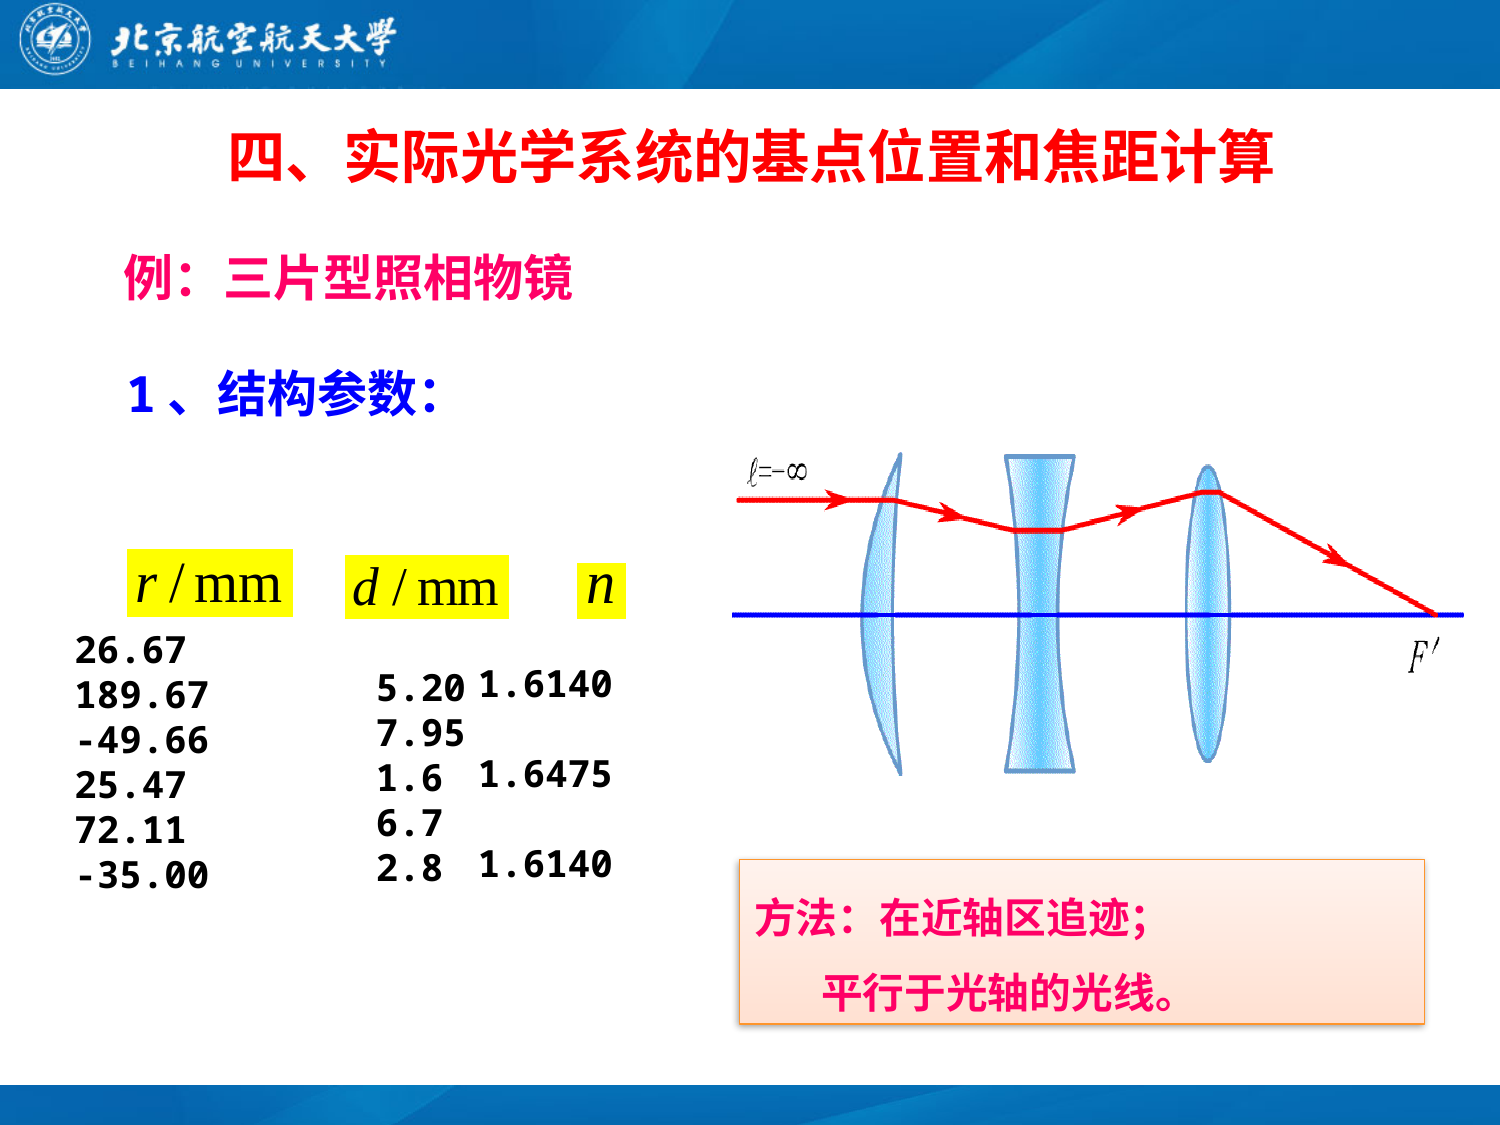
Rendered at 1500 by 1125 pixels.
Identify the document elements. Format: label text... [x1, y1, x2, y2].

picture [0, 1085, 1500, 1125]
text_box 四、实际光学系统的基点位置和焦距计算 [212, 113, 1335, 198]
picture [0, 0, 1500, 89]
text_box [126, 548, 675, 907]
picture [726, 428, 1469, 789]
text_box 方法：在近轴区追迹； 平行于光轴的光线。 [739, 859, 1425, 1025]
text_box 1、结构参数： [111, 355, 494, 430]
text_box 例：三片型照相物镜 [108, 238, 806, 314]
